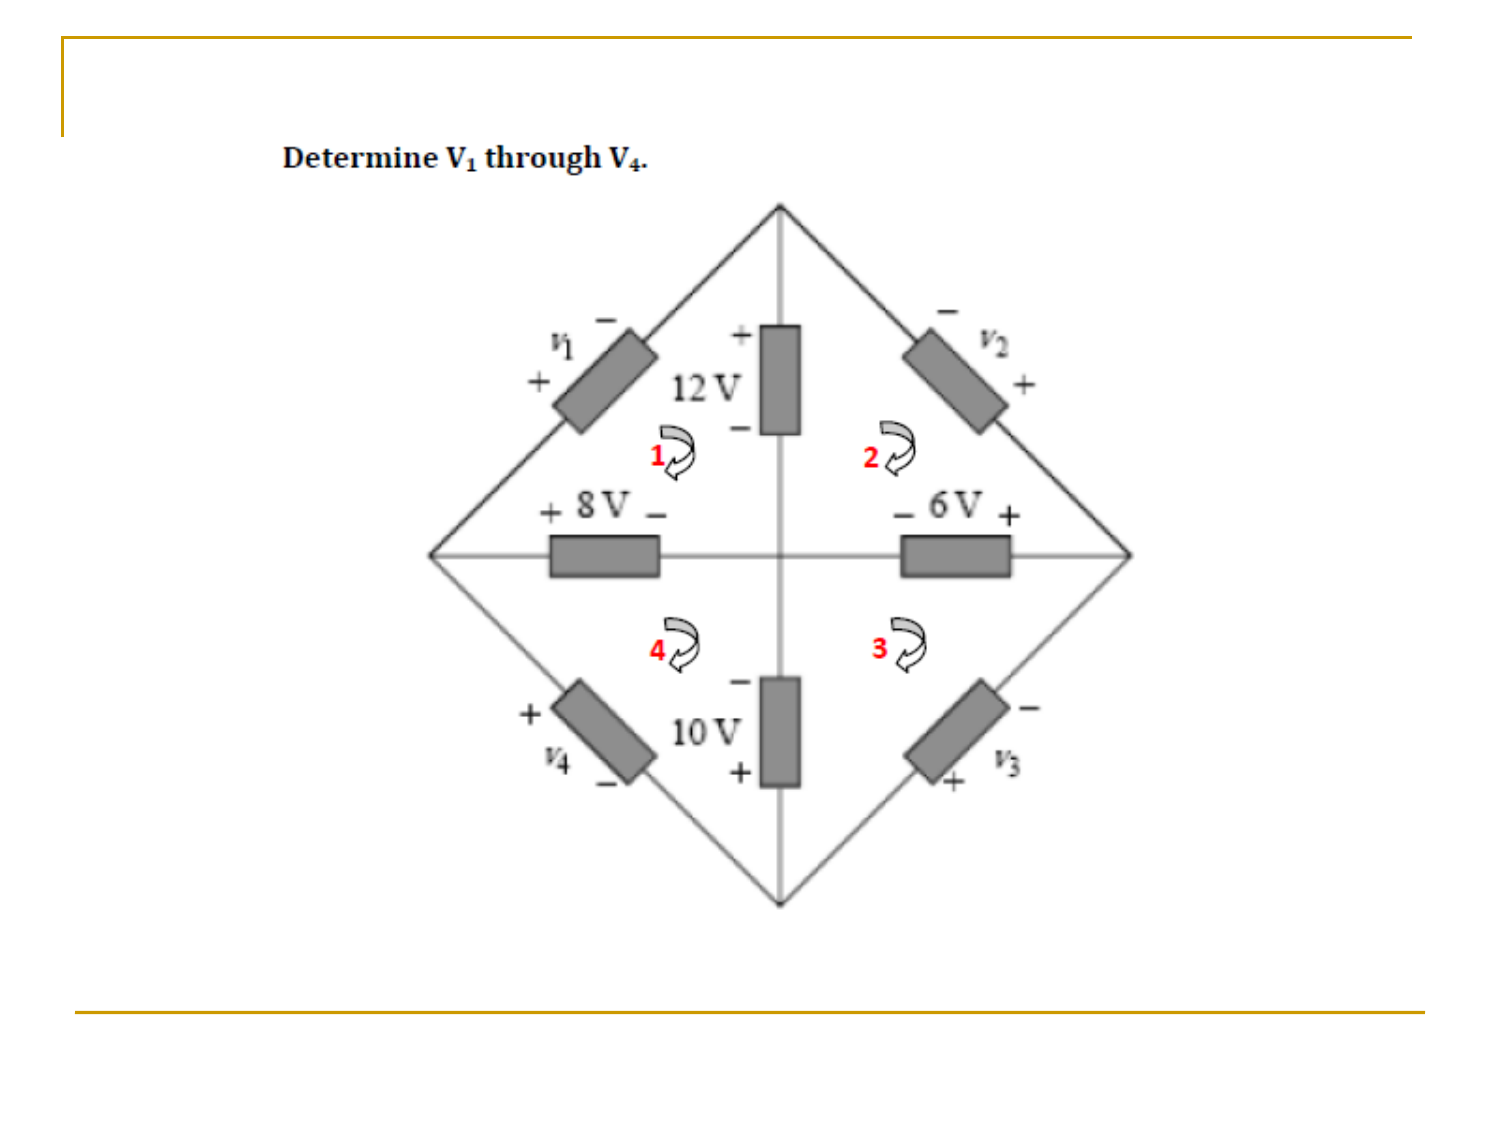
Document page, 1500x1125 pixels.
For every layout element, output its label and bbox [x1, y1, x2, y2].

list [277, 125, 1236, 938]
